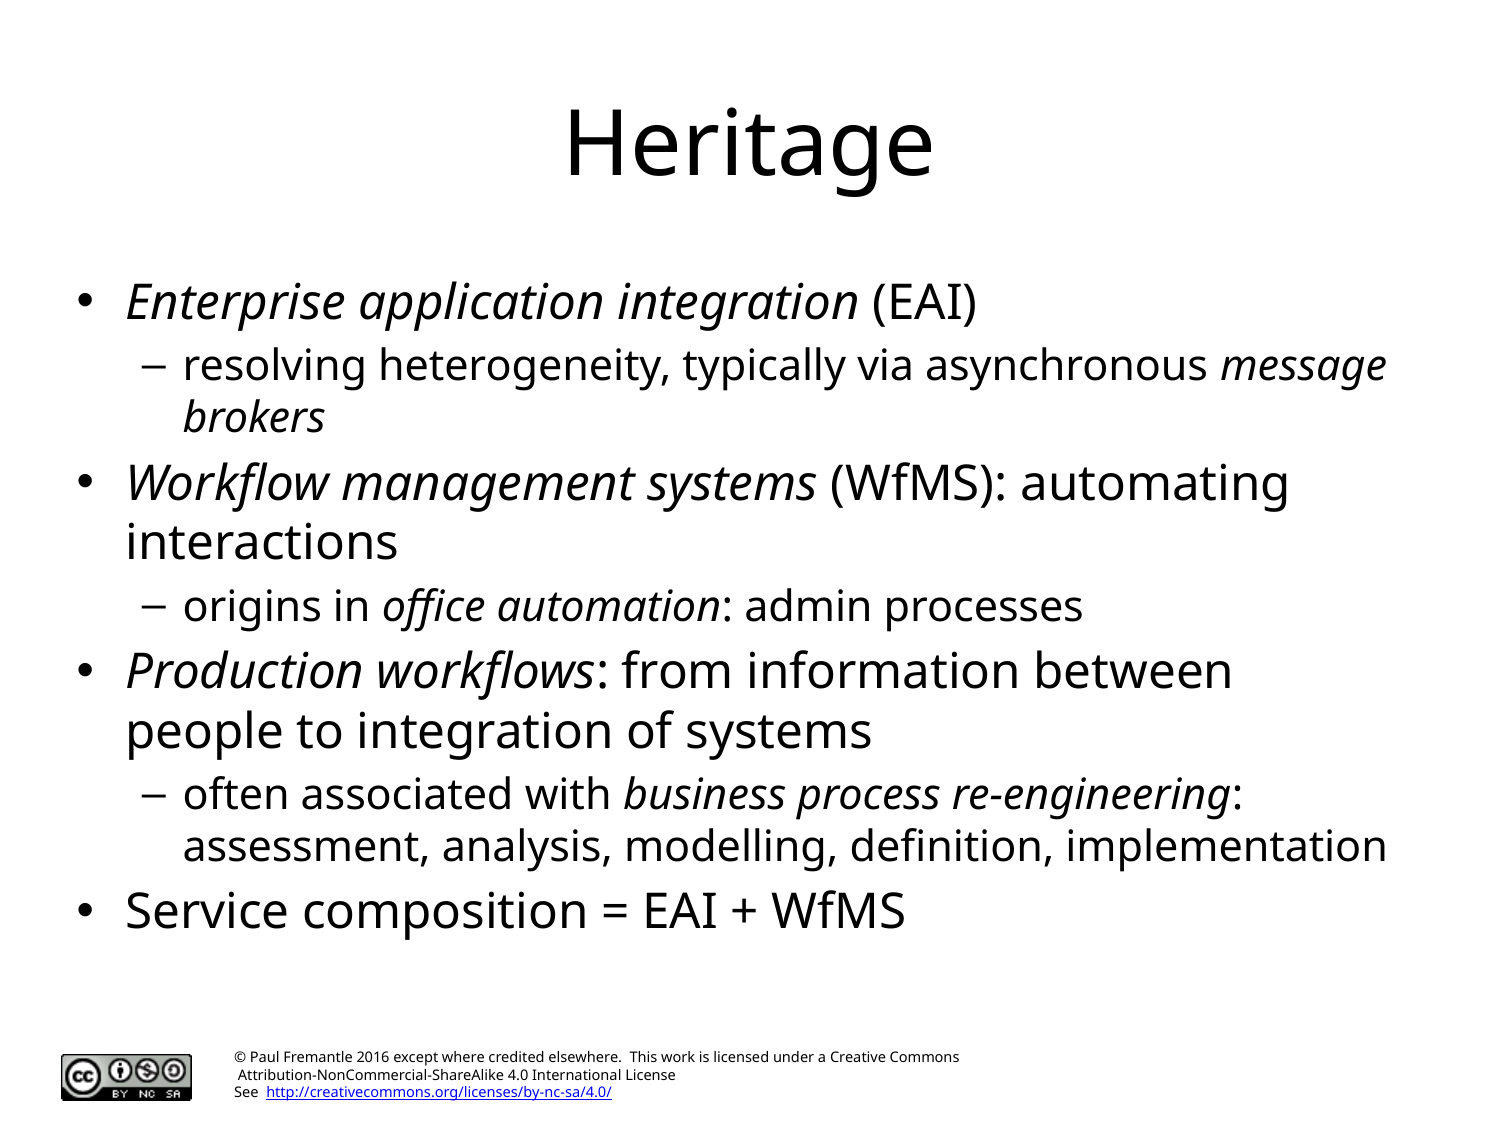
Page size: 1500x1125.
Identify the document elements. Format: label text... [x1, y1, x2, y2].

picture [61, 1054, 192, 1101]
list Enterprise application integration (EAI) resolving heterogeneity, typically via asynchronous message brokers Workflow management systems (WfMS): automating interactions origins in office automation: admin processes Production workflows: from information between people to integration of systems often associated with business process re-engineering: assessment, analysis, modelling, definition, implementation Service composition = EAI + WfMS [61, 262, 1412, 1005]
title Heritage [75, 45, 1425, 233]
